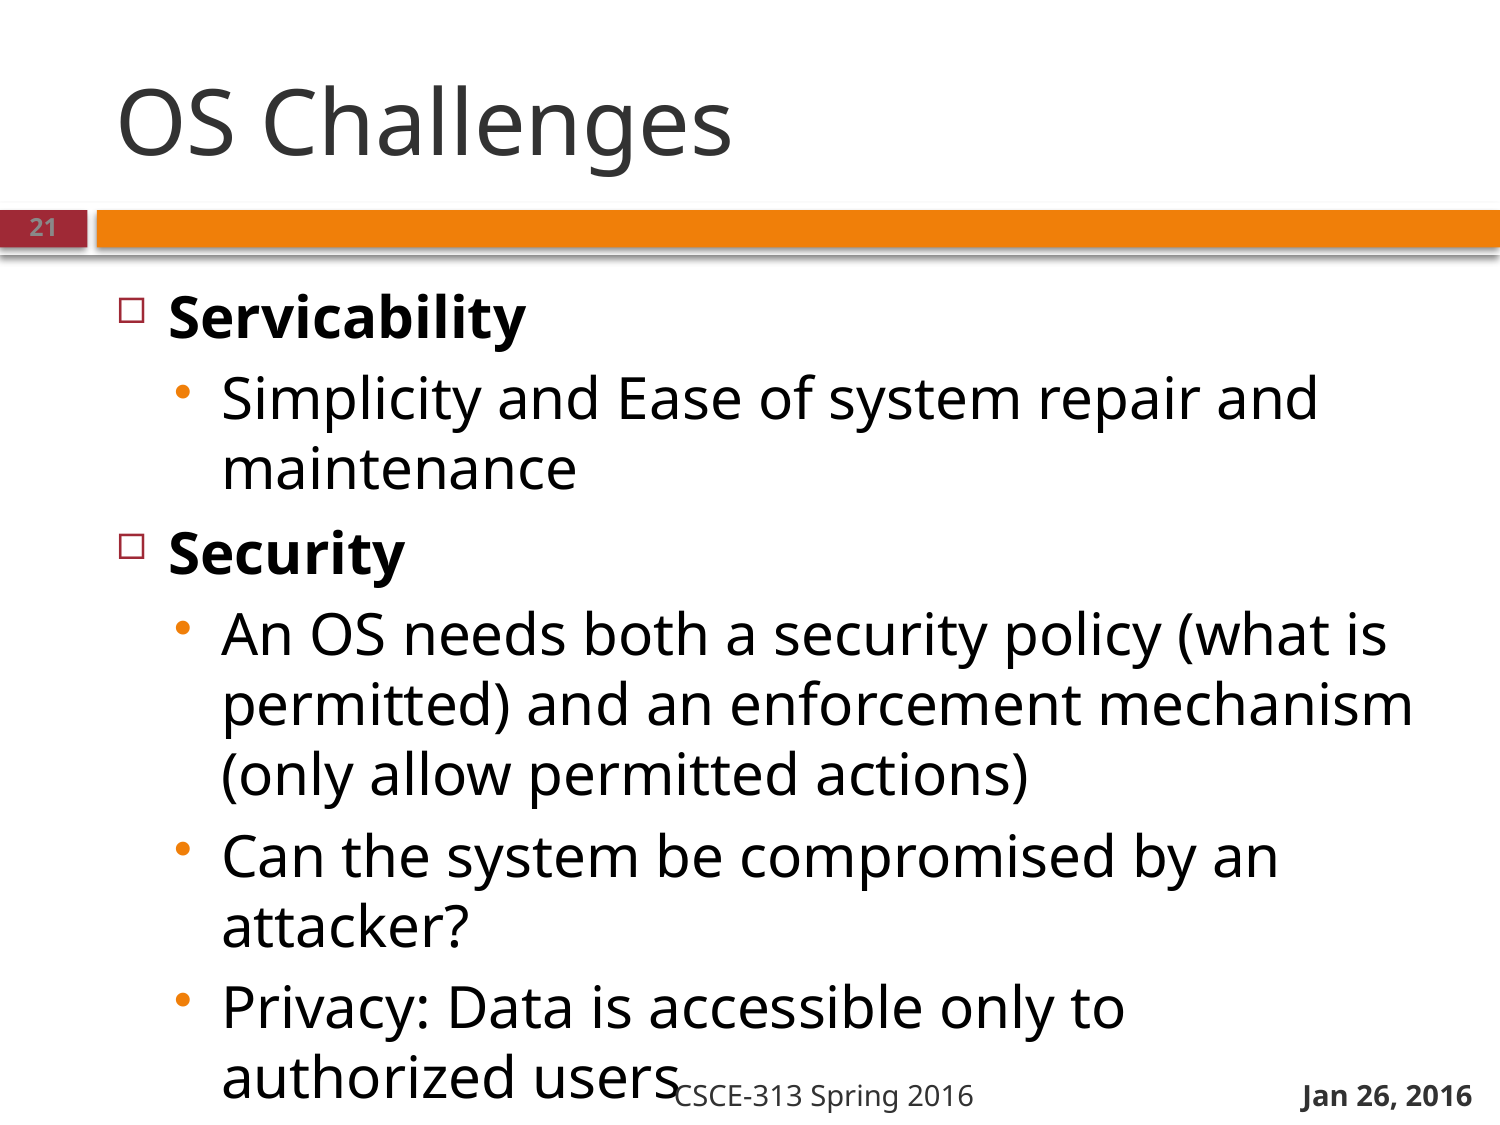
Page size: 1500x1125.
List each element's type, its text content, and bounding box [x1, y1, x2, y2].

footer CSCE-313 Spring 2016 [99, 1065, 990, 1125]
slide_number 21 [0, 208, 88, 249]
list Servicability Simplicity and Ease of system repair and maintenance Security An OS needs both a security policy (what is permitted) and an enforcement mechanism (only allow permitted actions) Can the system be compromised by an attacker? Privacy: Data is accessible only to authorized users [101, 272, 1452, 1066]
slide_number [1050, 1065, 1488, 1125]
title OS Challenges [100, 37, 1438, 200]
